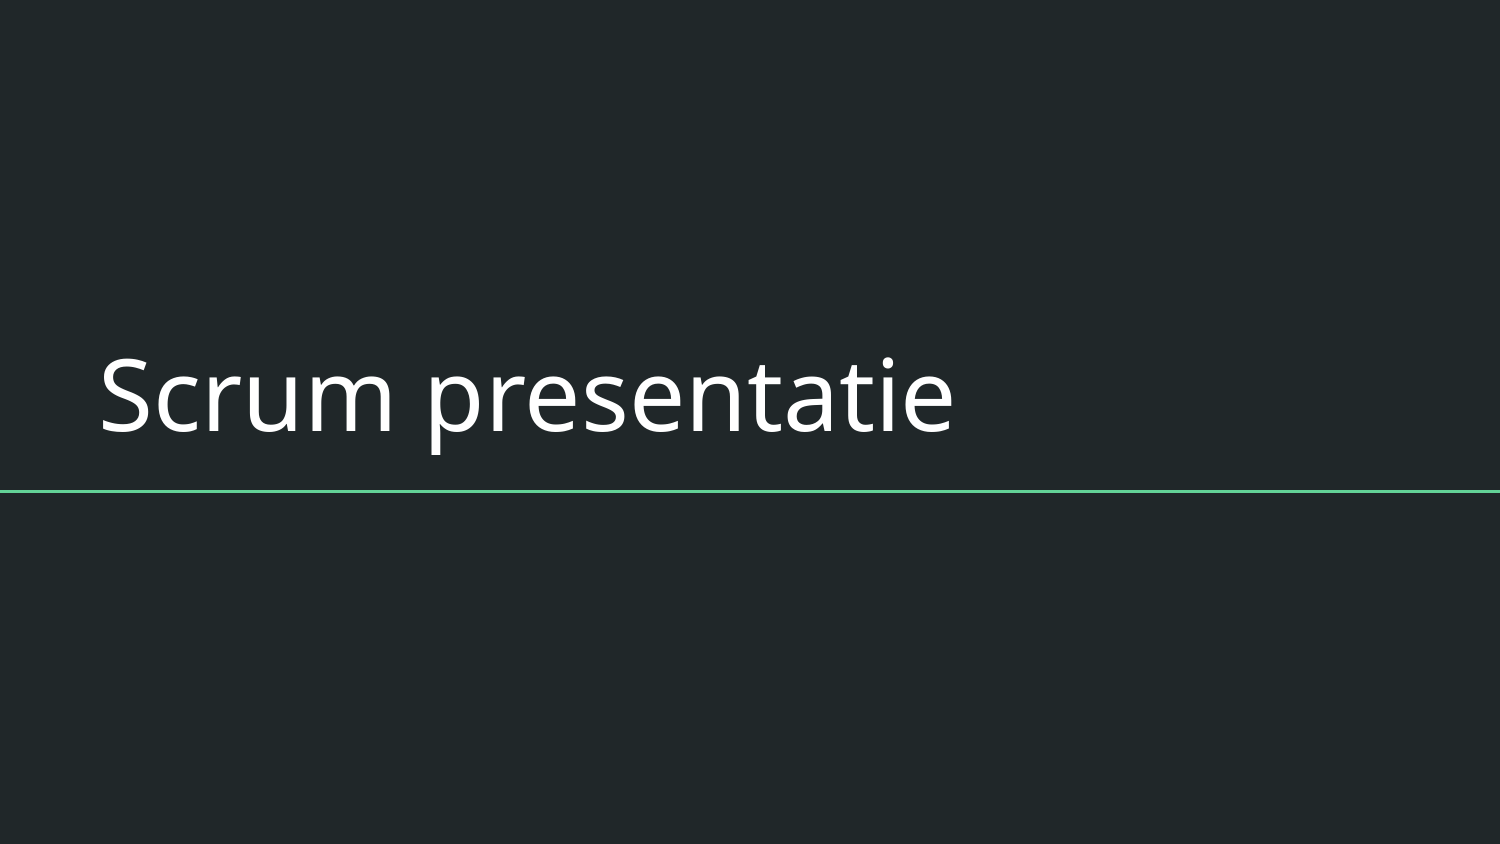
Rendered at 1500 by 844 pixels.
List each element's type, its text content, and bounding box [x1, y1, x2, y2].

title Scrum presentatie [83, 206, 1417, 467]
